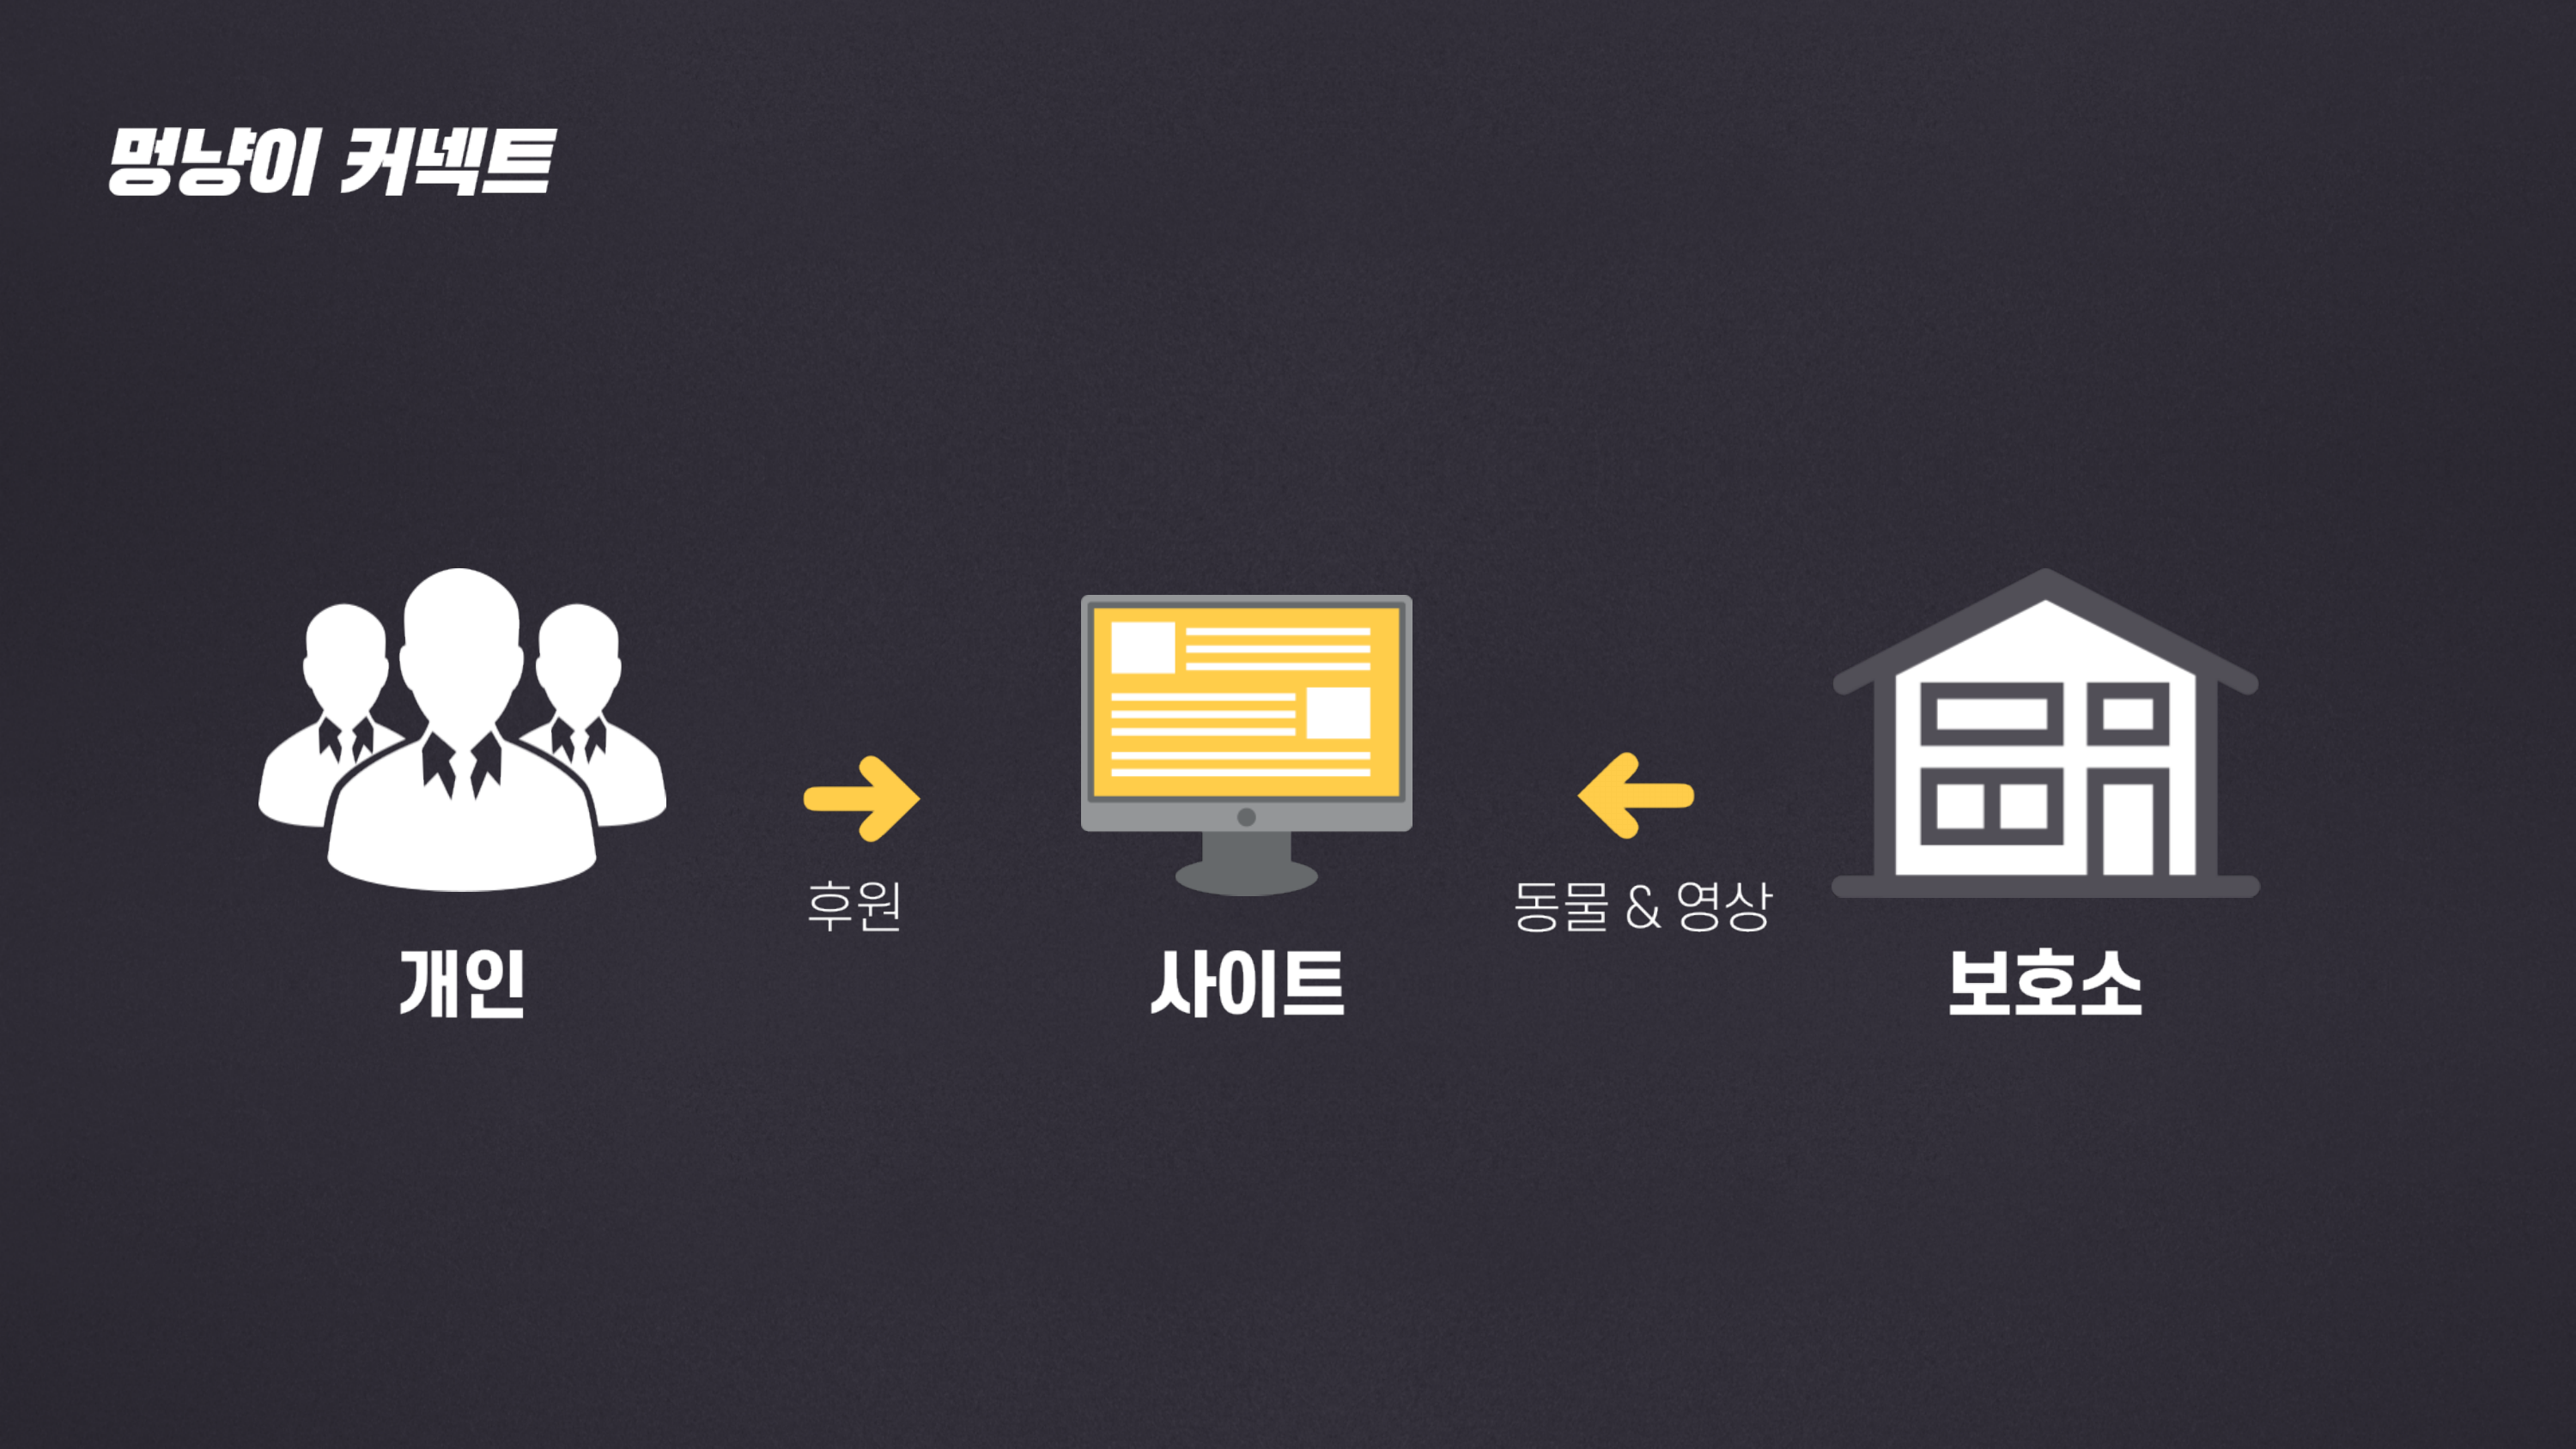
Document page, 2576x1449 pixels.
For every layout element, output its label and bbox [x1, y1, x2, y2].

picture [1048, 922, 1388, 1051]
picture [1846, 922, 2185, 1051]
picture [86, 93, 598, 254]
text_box [0, 0, 2576, 1449]
picture [658, 700, 992, 957]
picture [1445, 663, 1803, 957]
text_box [1081, 595, 1413, 896]
picture [262, 922, 569, 1051]
text_box [1831, 568, 2261, 898]
text_box [258, 568, 666, 892]
